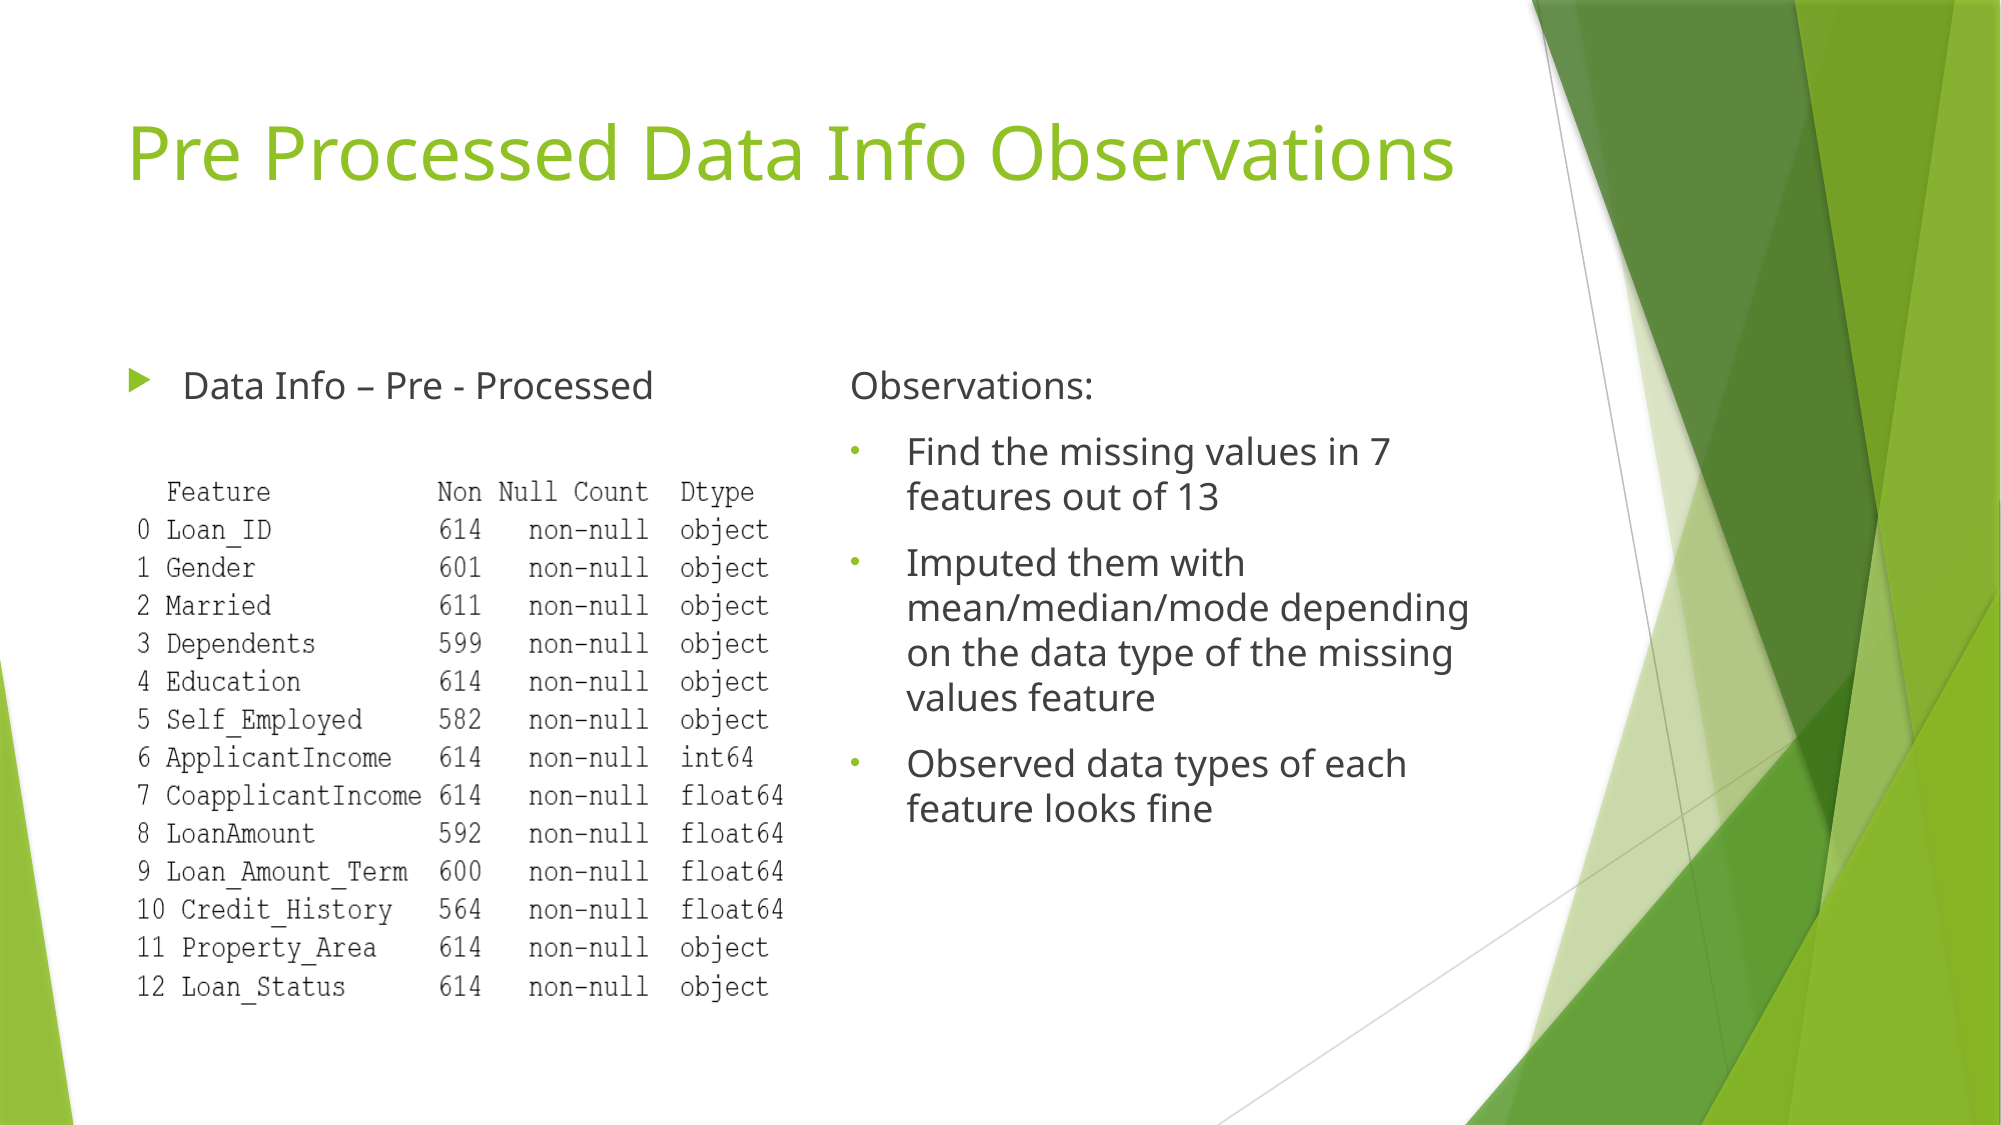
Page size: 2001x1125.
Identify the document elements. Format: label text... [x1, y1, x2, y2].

list Data Info – Pre - Processed [111, 354, 798, 992]
title Pre Processed Data Info Observations [111, 98, 1522, 235]
picture [120, 462, 817, 1026]
list Observations: Find the missing values in 7 features out of 13 Imputed them with mean/median/mode depending on the data type of the missing values feature Observed data types of each feature looks fine [834, 354, 1522, 992]
